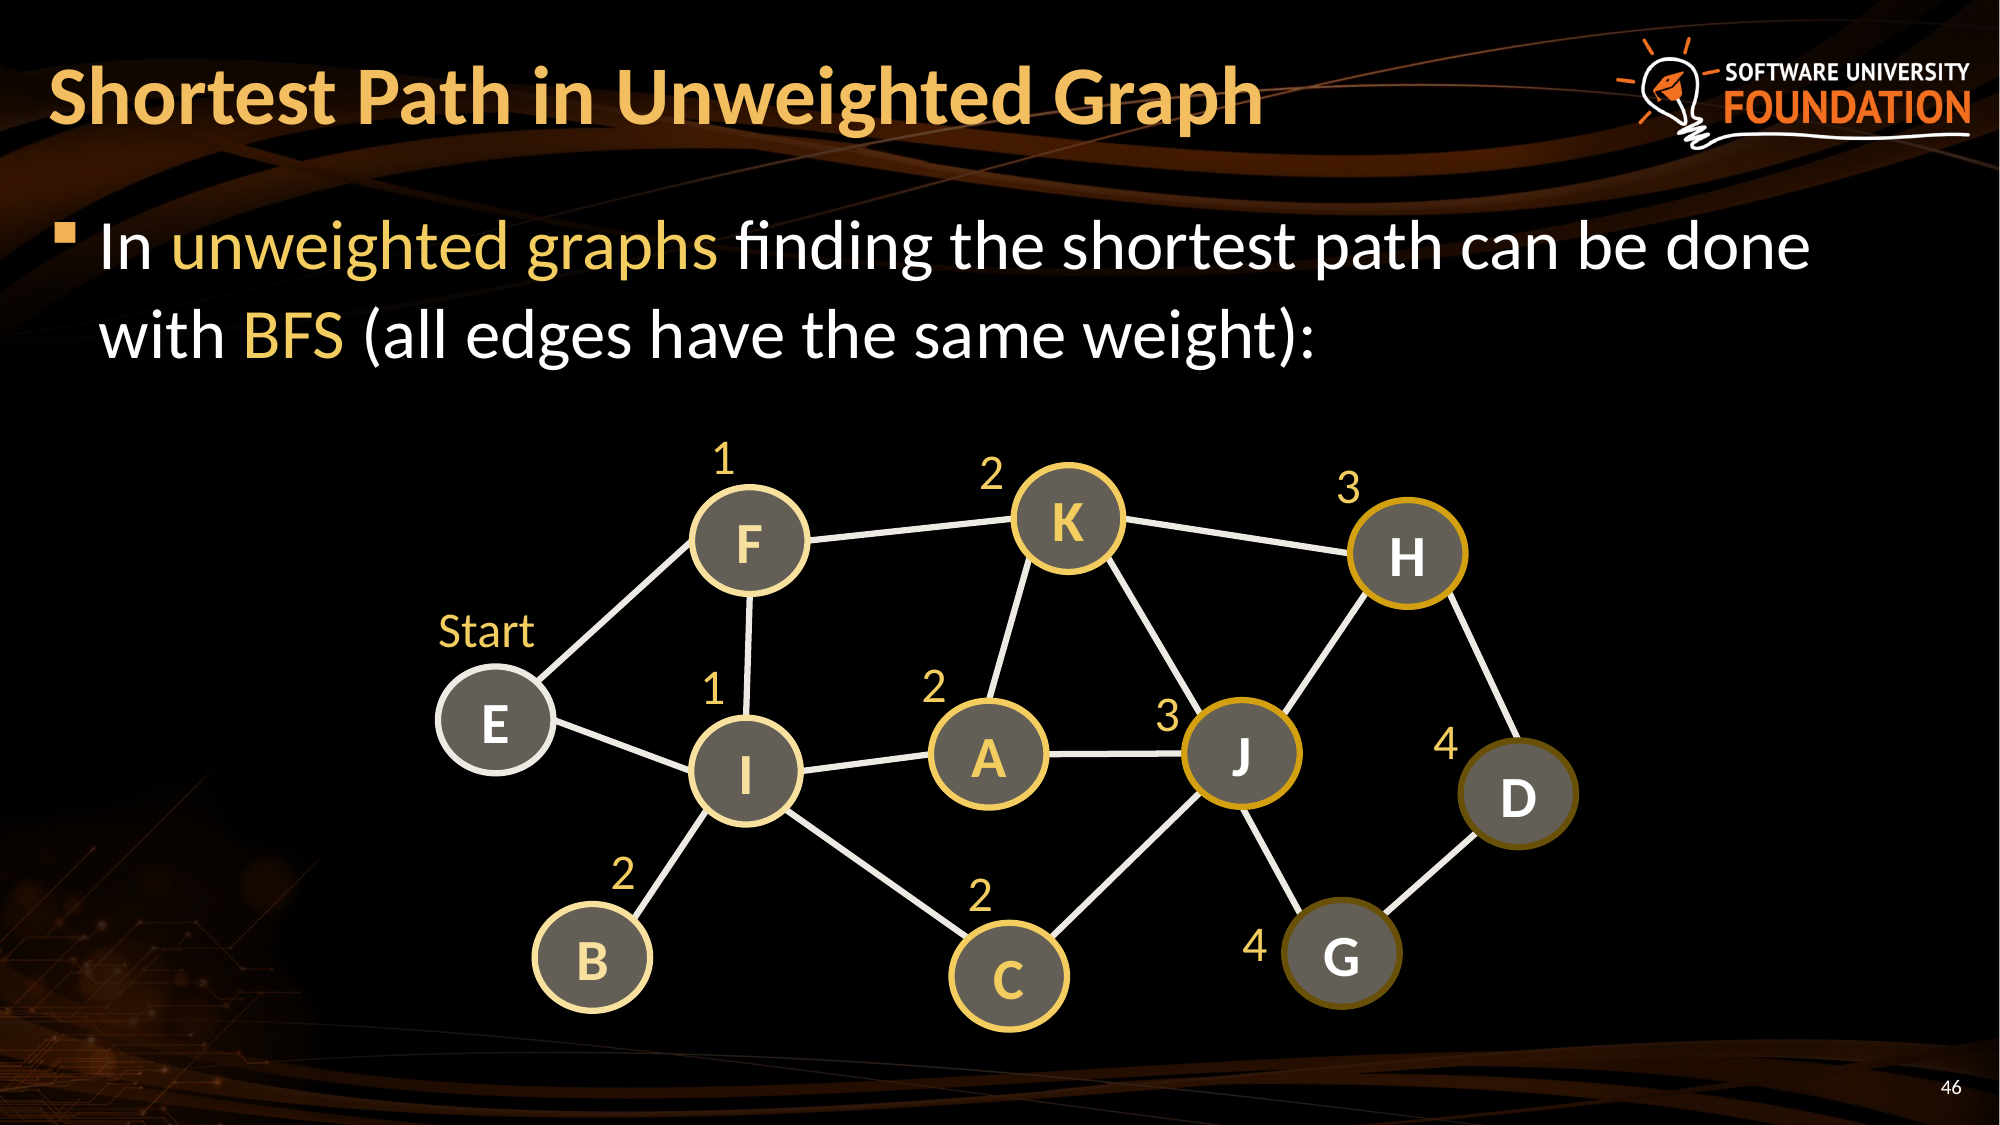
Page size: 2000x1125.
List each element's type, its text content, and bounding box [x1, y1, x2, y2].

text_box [422, 416, 1577, 1030]
list In unweighted graphs finding the shortest path can be done with BFS (all edges have the same weight): [31, 188, 1968, 1103]
title Shortest Path in Unweighted Graph [30, 6, 1602, 189]
picture [0, 0, 2000, 1125]
